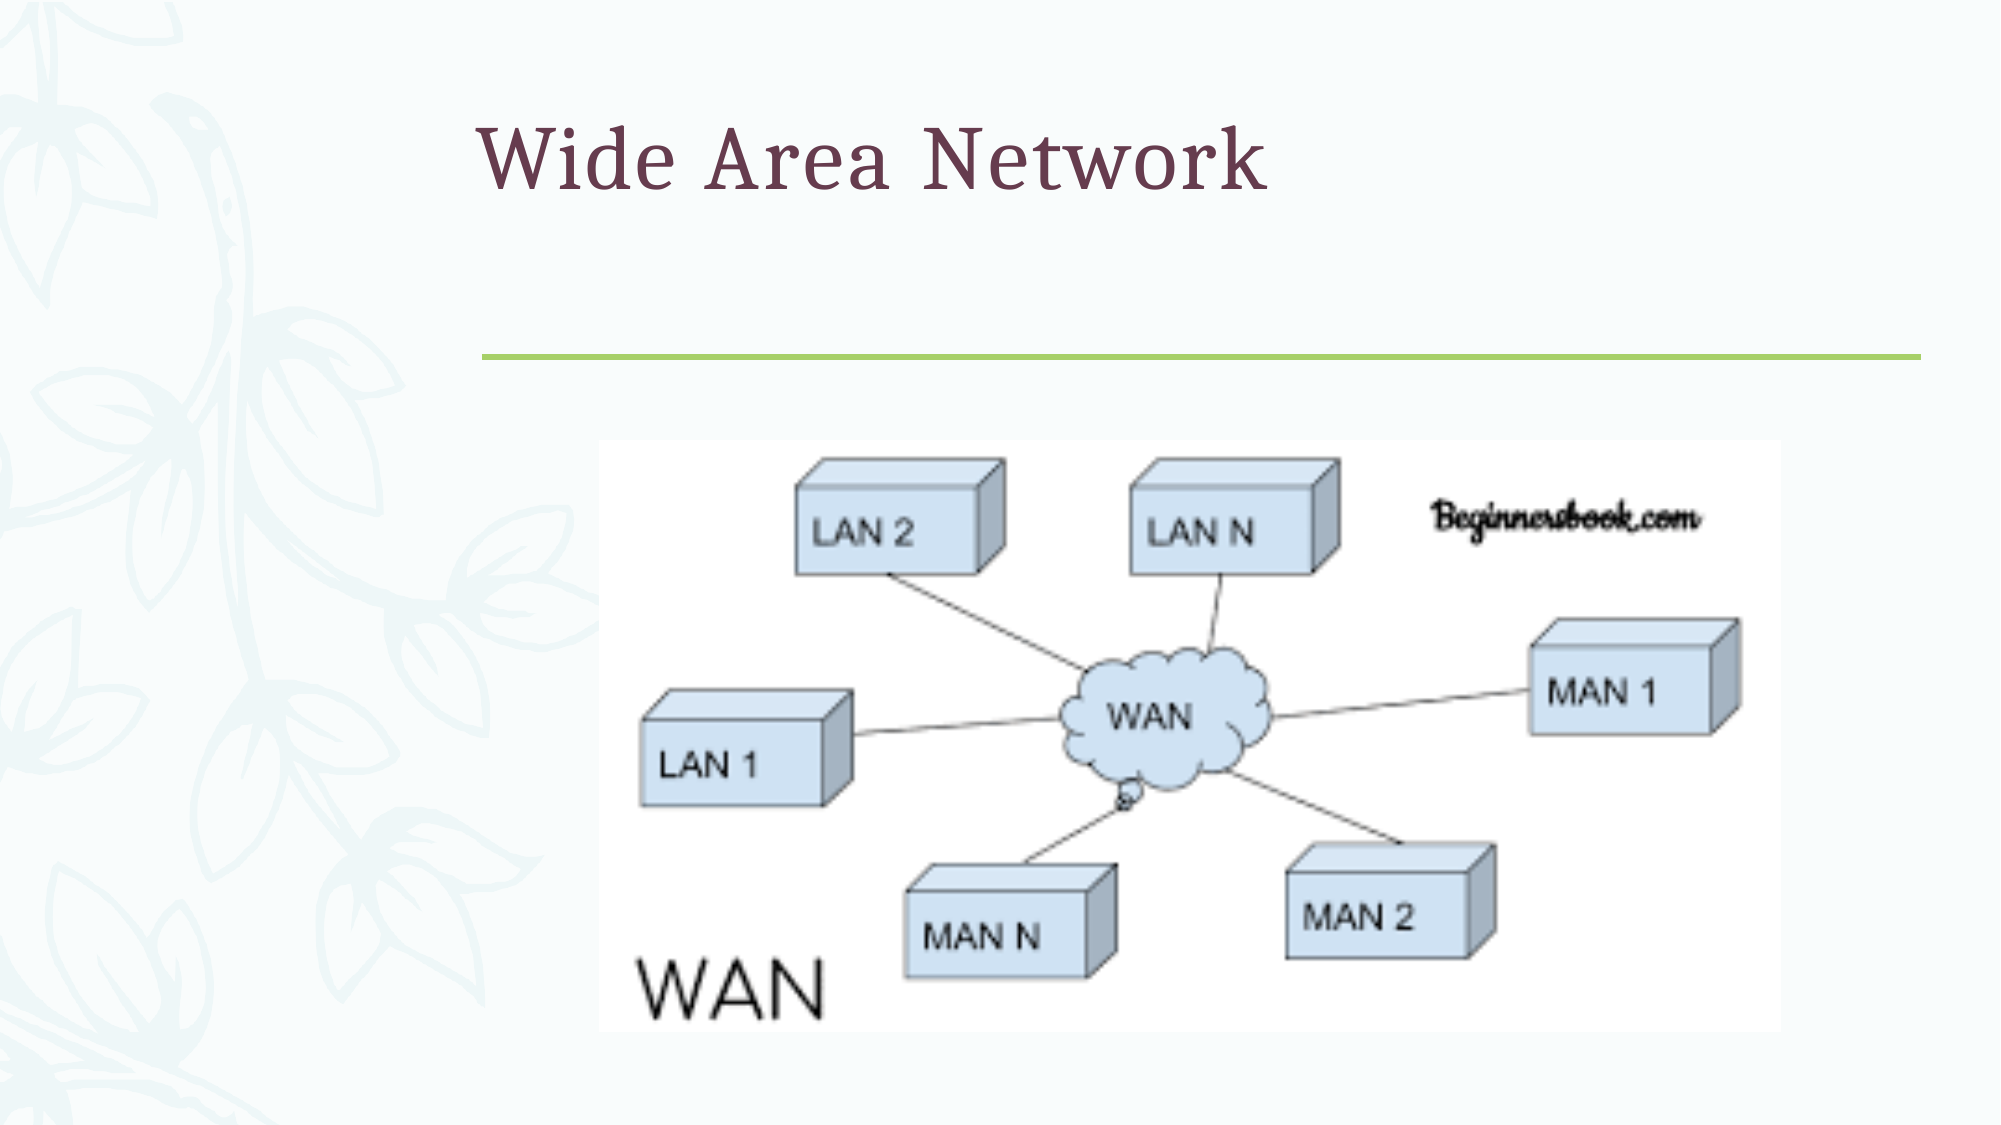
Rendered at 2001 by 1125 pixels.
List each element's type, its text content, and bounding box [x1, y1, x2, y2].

title Wide Area Network [473, 96, 1318, 287]
picture [0, 2, 1782, 1125]
